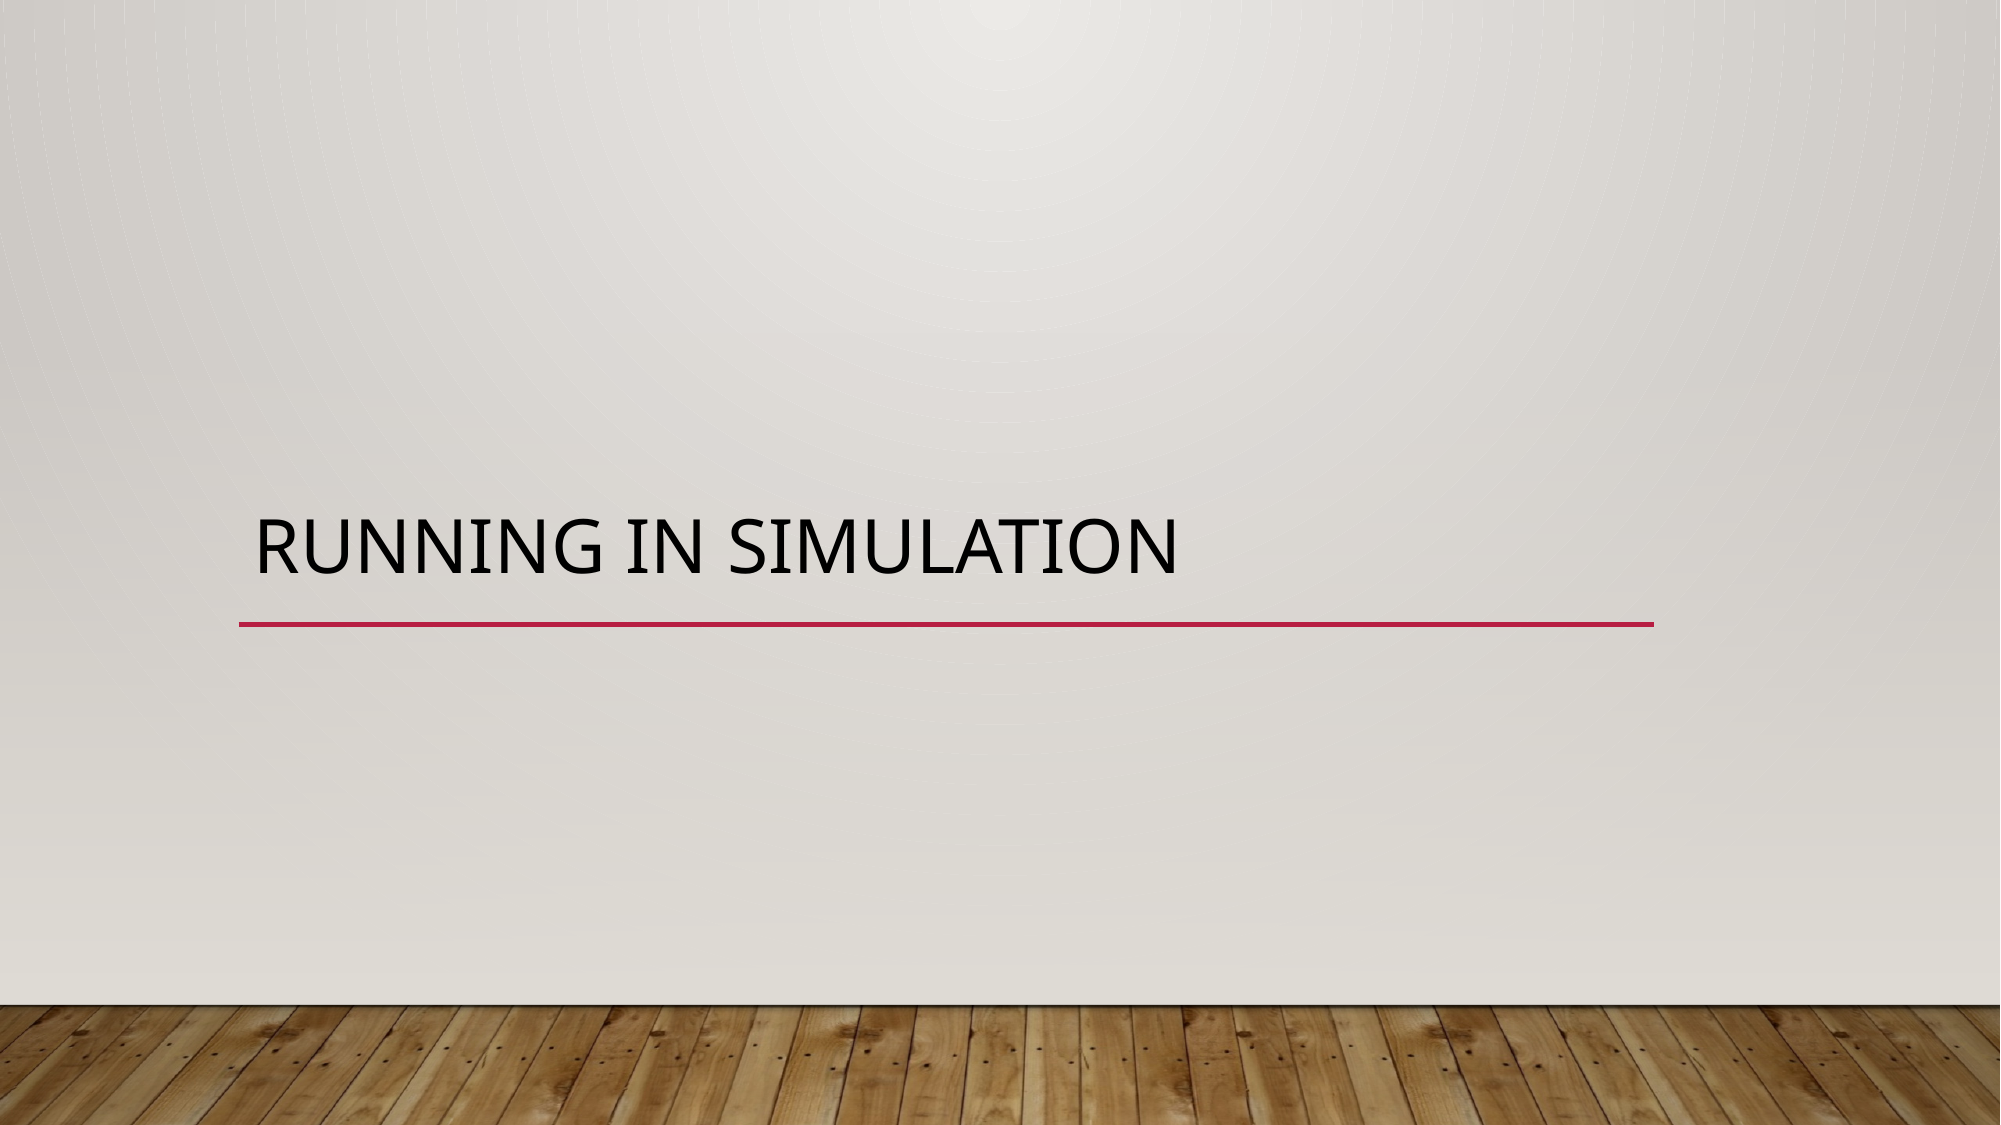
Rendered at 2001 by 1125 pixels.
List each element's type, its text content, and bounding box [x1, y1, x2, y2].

title Running in simulation [238, 288, 1657, 598]
picture [0, 1005, 2000, 1125]
